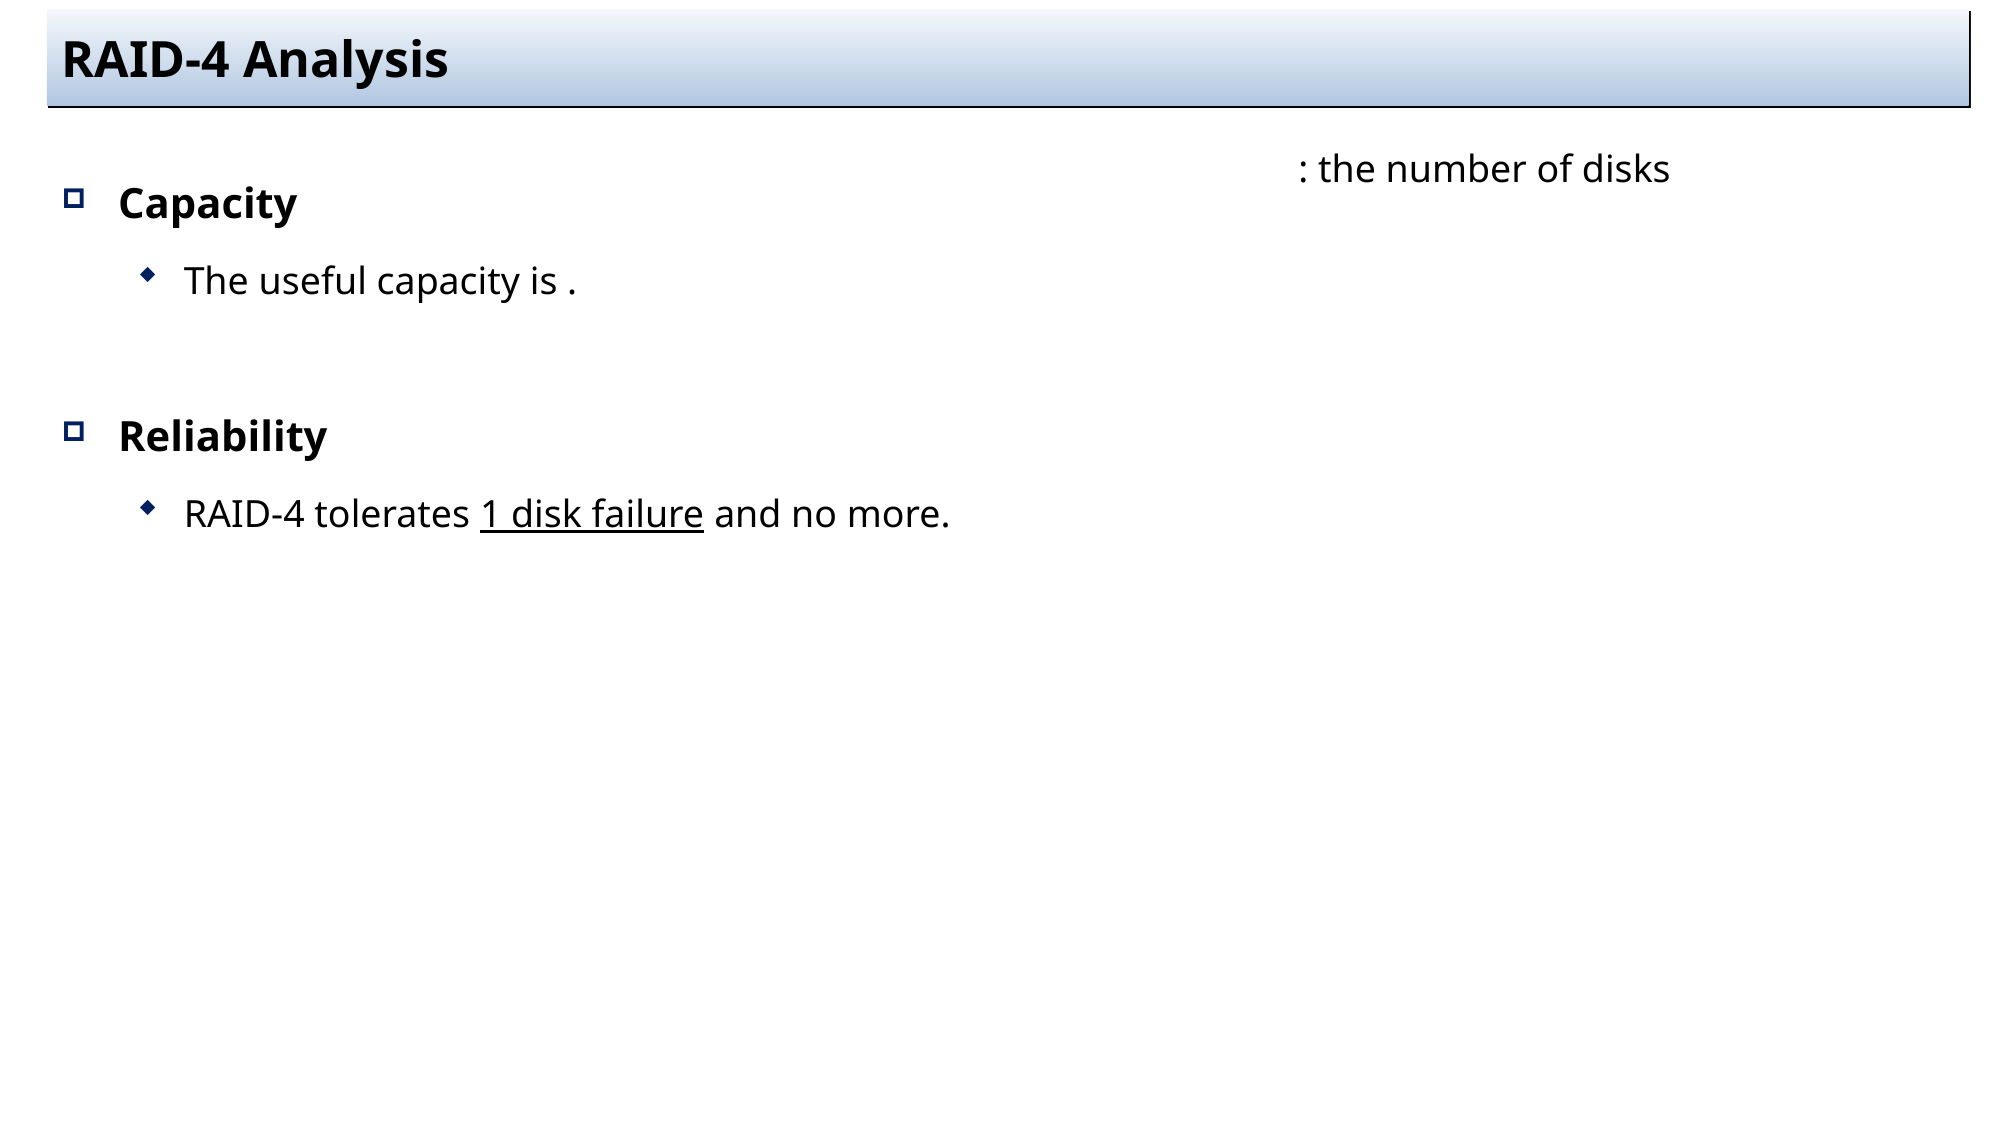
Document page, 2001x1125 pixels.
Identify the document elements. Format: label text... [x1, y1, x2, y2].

title RAID-4 Analysis [46, 8, 1969, 106]
